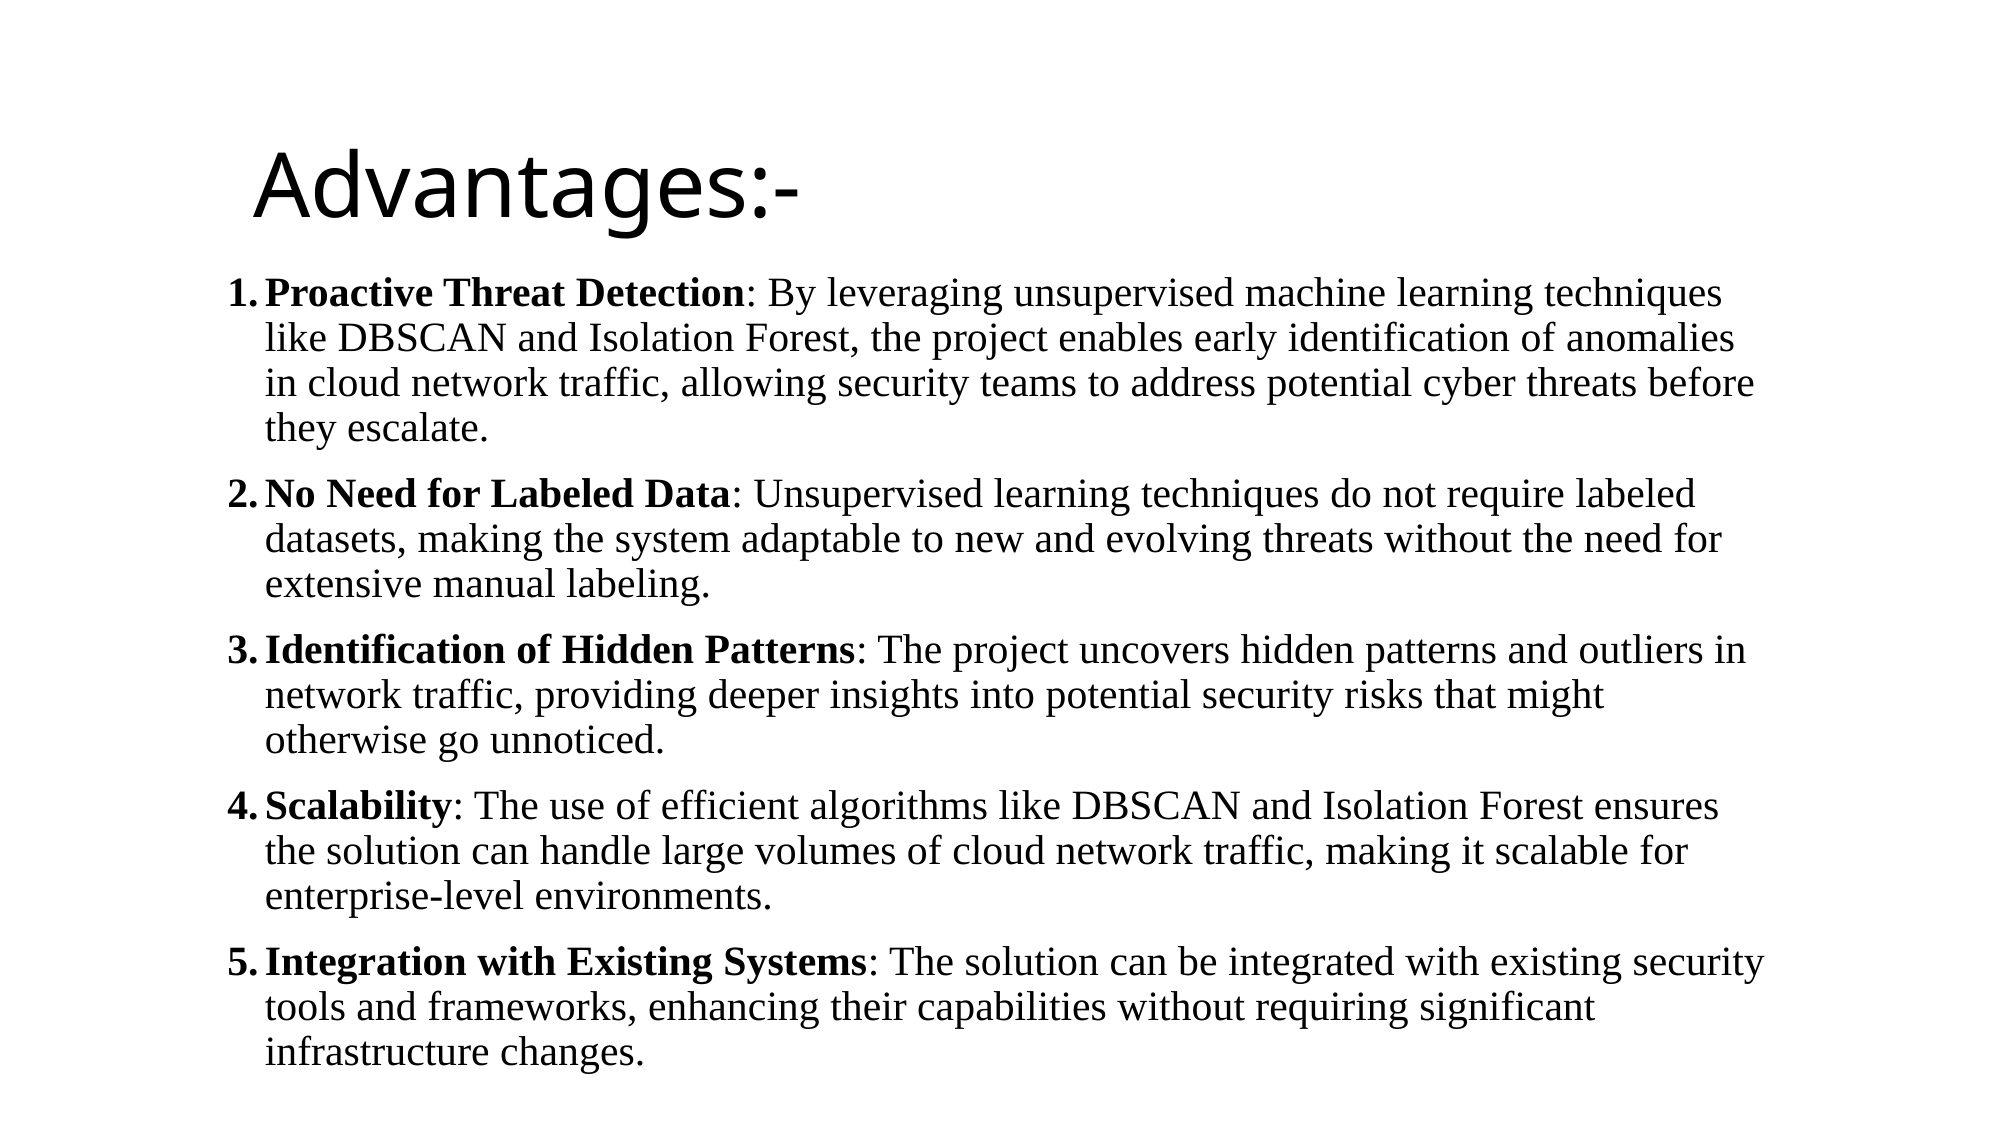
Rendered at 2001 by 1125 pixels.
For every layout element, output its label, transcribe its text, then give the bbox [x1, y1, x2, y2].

title Advantages:- [238, 131, 1814, 245]
list Proactive Threat Detection: By leveraging unsupervised machine learning techniques like DBSCAN and Isolation Forest, the project enables early identification of anomalies in cloud network traffic, allowing security teams to address potential cyber threats before they escalate. No Need for Labeled Data: Unsupervised learning techniques do not require labeled datasets, making the system adaptable to new and evolving threats without the need for extensive manual labeling. Identification of Hidden Patterns: The project uncovers hidden patterns and outliers in network traffic, providing deeper insights into potential security risks that might otherwise go unnoticed. Scalability: The use of efficient algorithms like DBSCAN and Isolation Forest ensures the solution can handle large volumes of cloud network traffic, making it scalable for enterprise-level environments. Integration with Existing Systems: The solution can be integrated with existing security tools and frameworks, enhancing their capabilities without requiring significant infrastructure changes. [212, 263, 1788, 1048]
